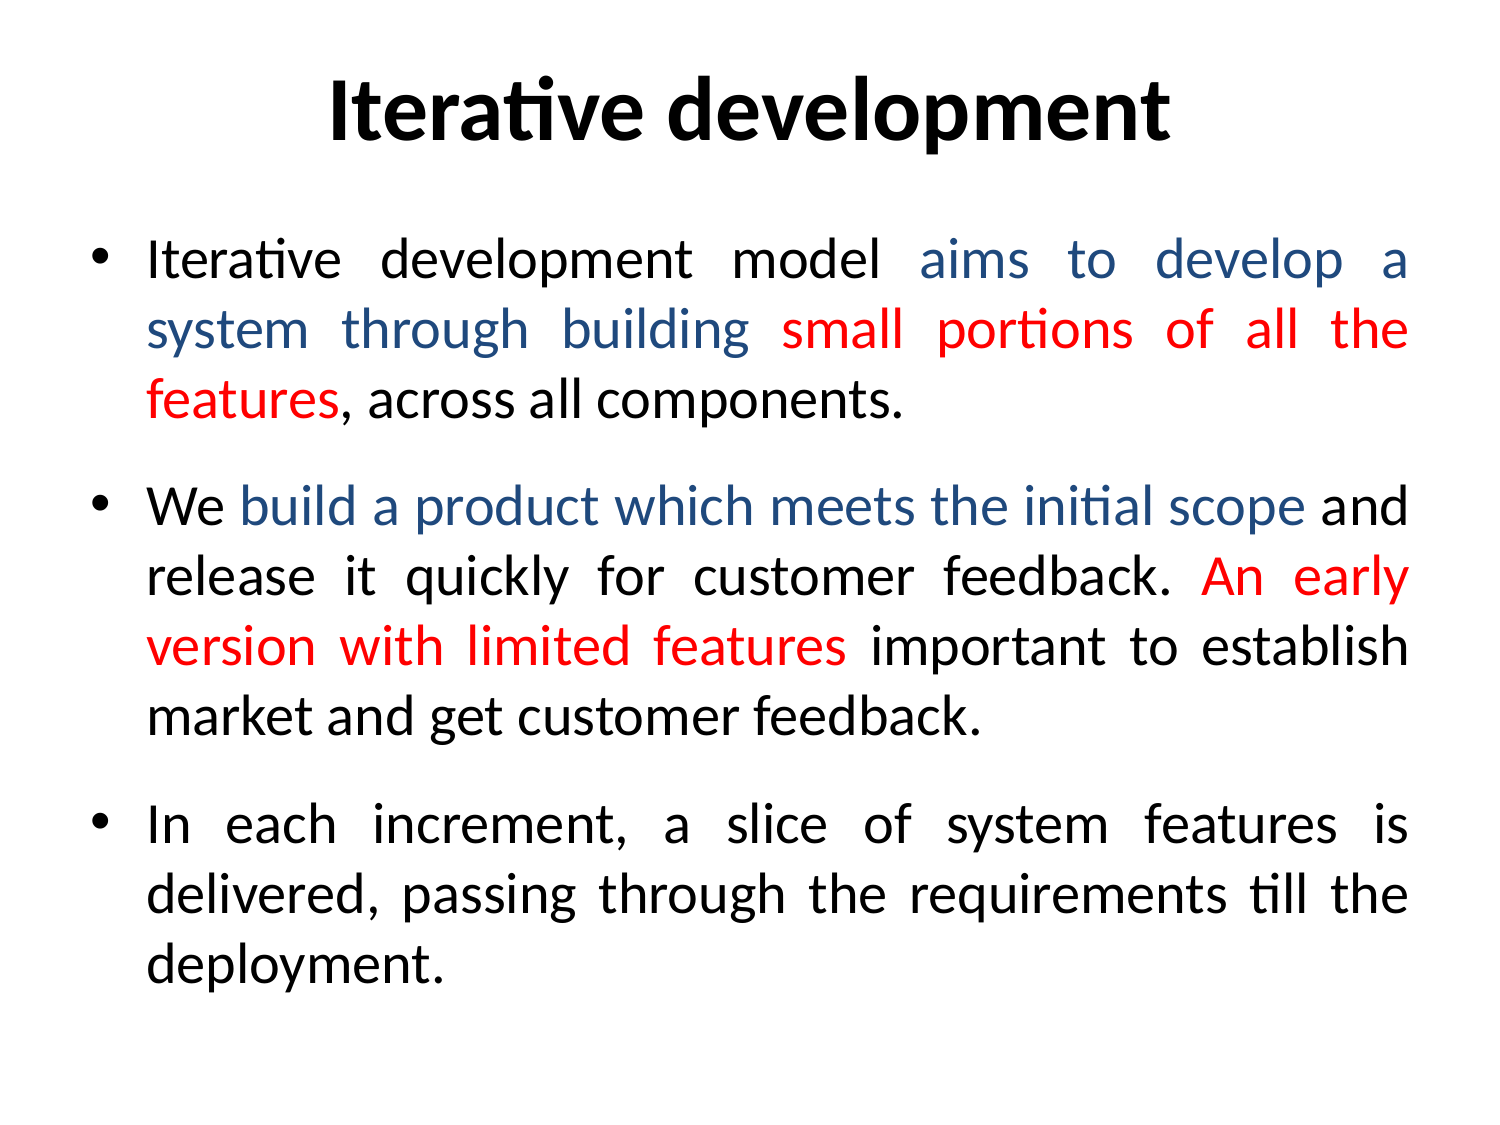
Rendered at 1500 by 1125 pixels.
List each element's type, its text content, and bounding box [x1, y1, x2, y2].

title Iterative development [75, 45, 1425, 163]
list Iterative development model aims to develop a system through building small portions of all the features, across all components. We build a product which meets the initial scope and release it quickly for customer feedback. An early version with limited features important to establish market and get customer feedback. In each increment, a slice of system features is delivered, passing through the requirements till the deployment. [75, 212, 1425, 955]
